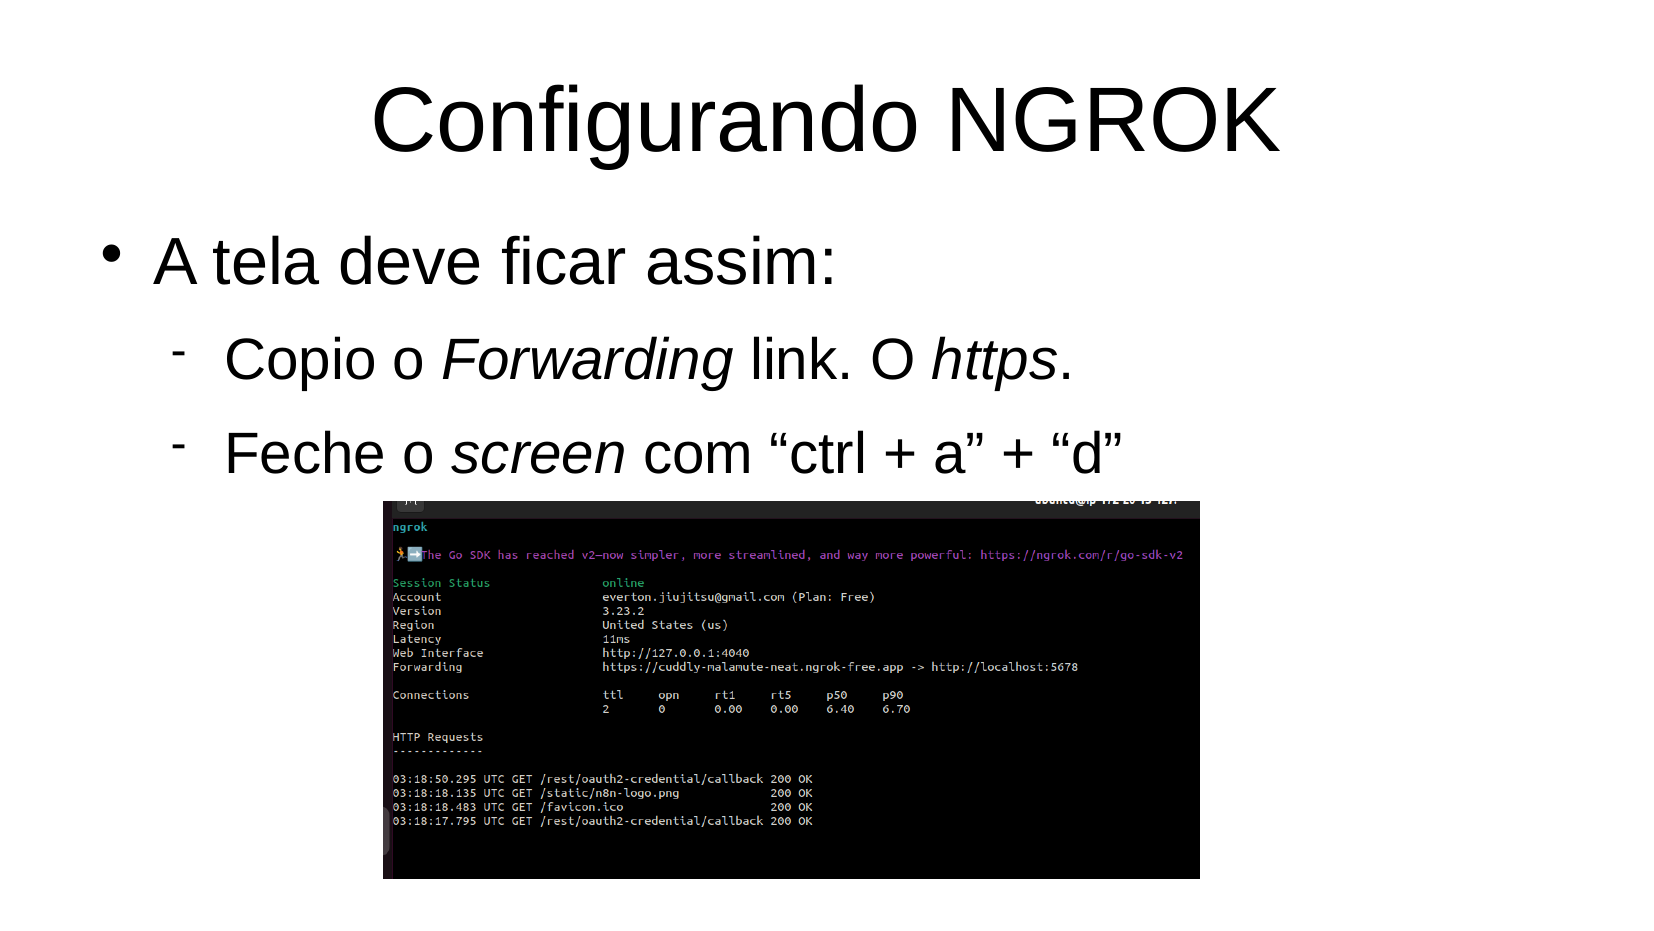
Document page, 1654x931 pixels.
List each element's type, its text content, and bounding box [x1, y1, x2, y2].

list A tela deve ficar assim: Copio o Forwarding link. O https. Feche o screen com “ctrl + a” + “d” [82, 217, 1571, 757]
picture [383, 501, 1200, 880]
title Configurando NGROK [82, 37, 1571, 193]
